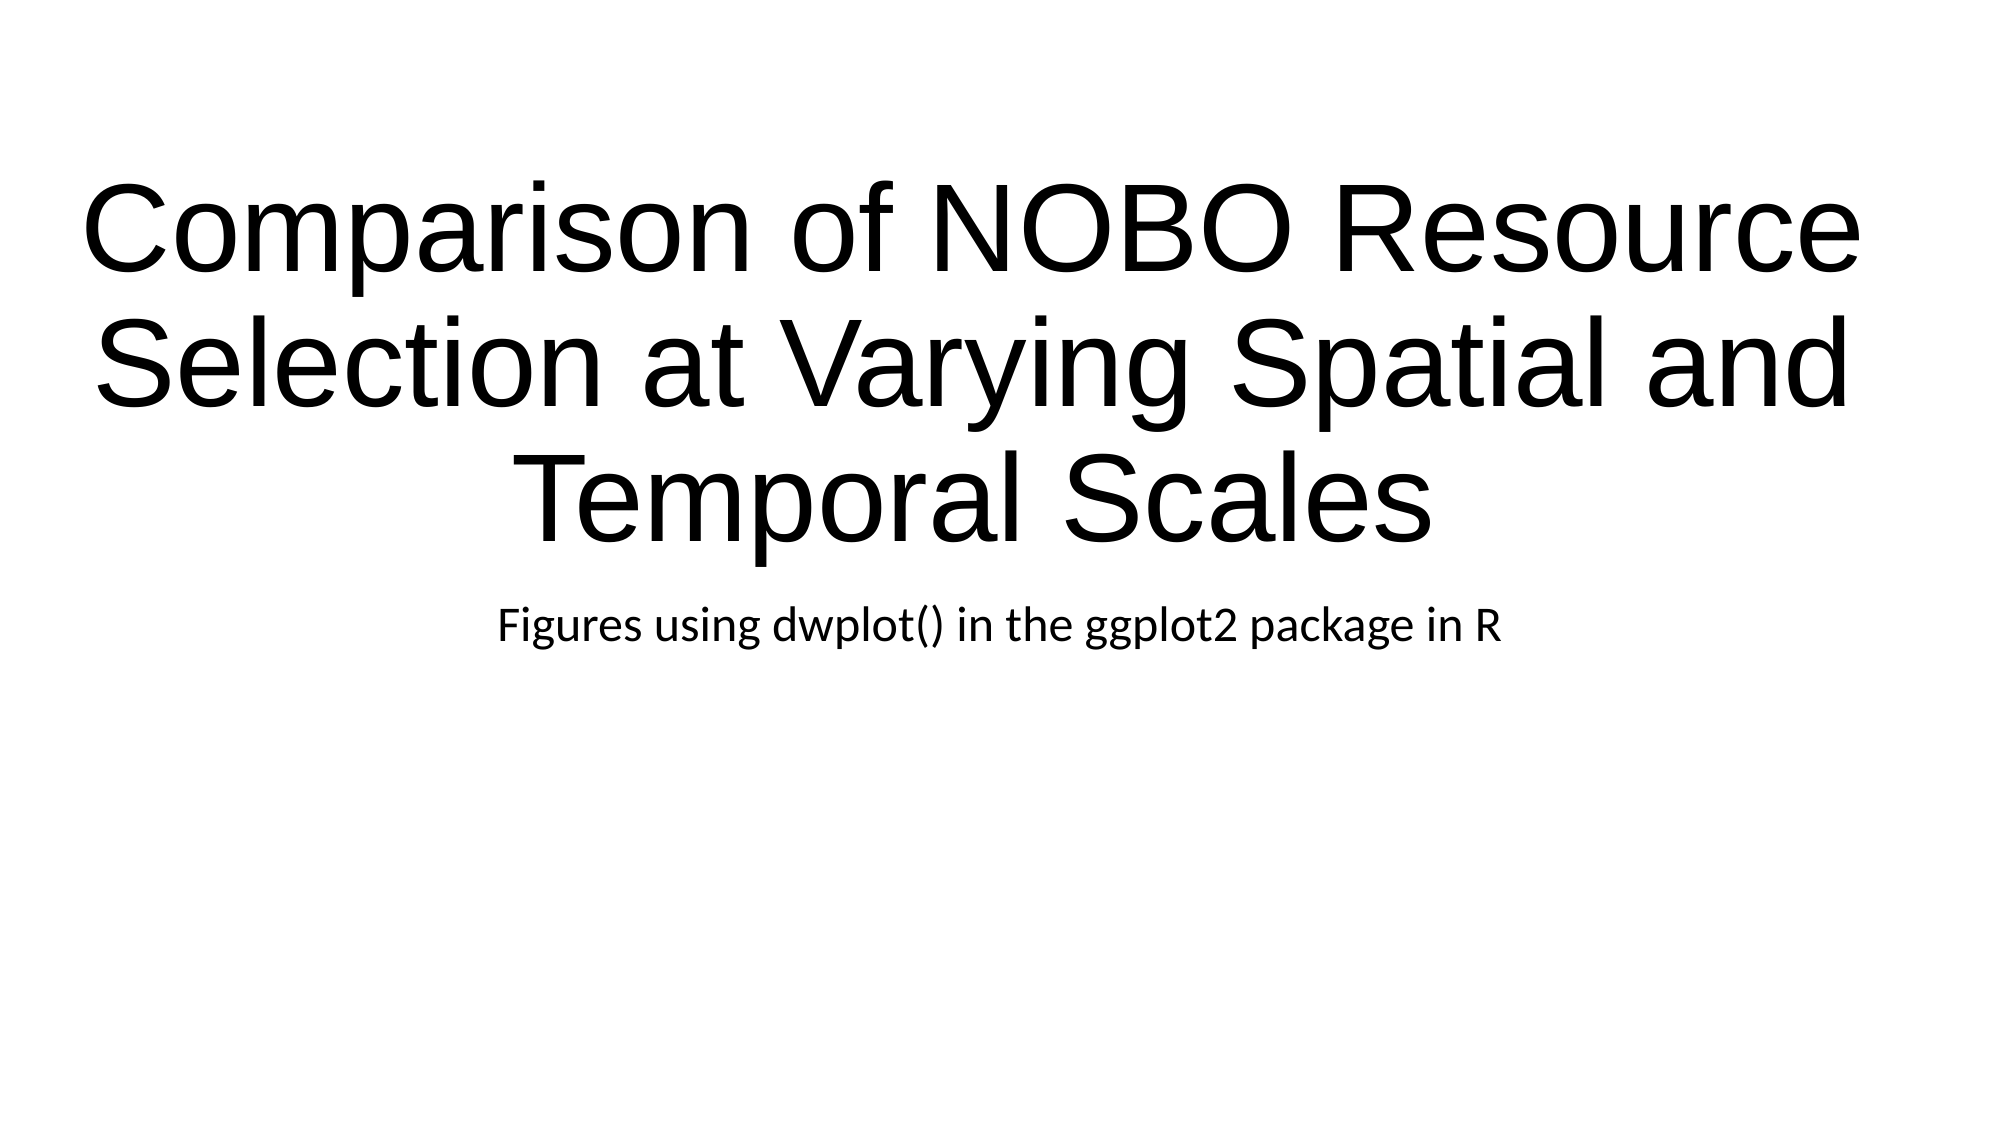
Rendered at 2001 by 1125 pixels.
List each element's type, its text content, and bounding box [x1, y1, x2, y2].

title Comparison of NOBO Resource Selection at Varying Spatial and Temporal Scales [0, 184, 1948, 576]
subtitle Figures using dwplot() in the ggplot2 package in R [249, 590, 1750, 863]
